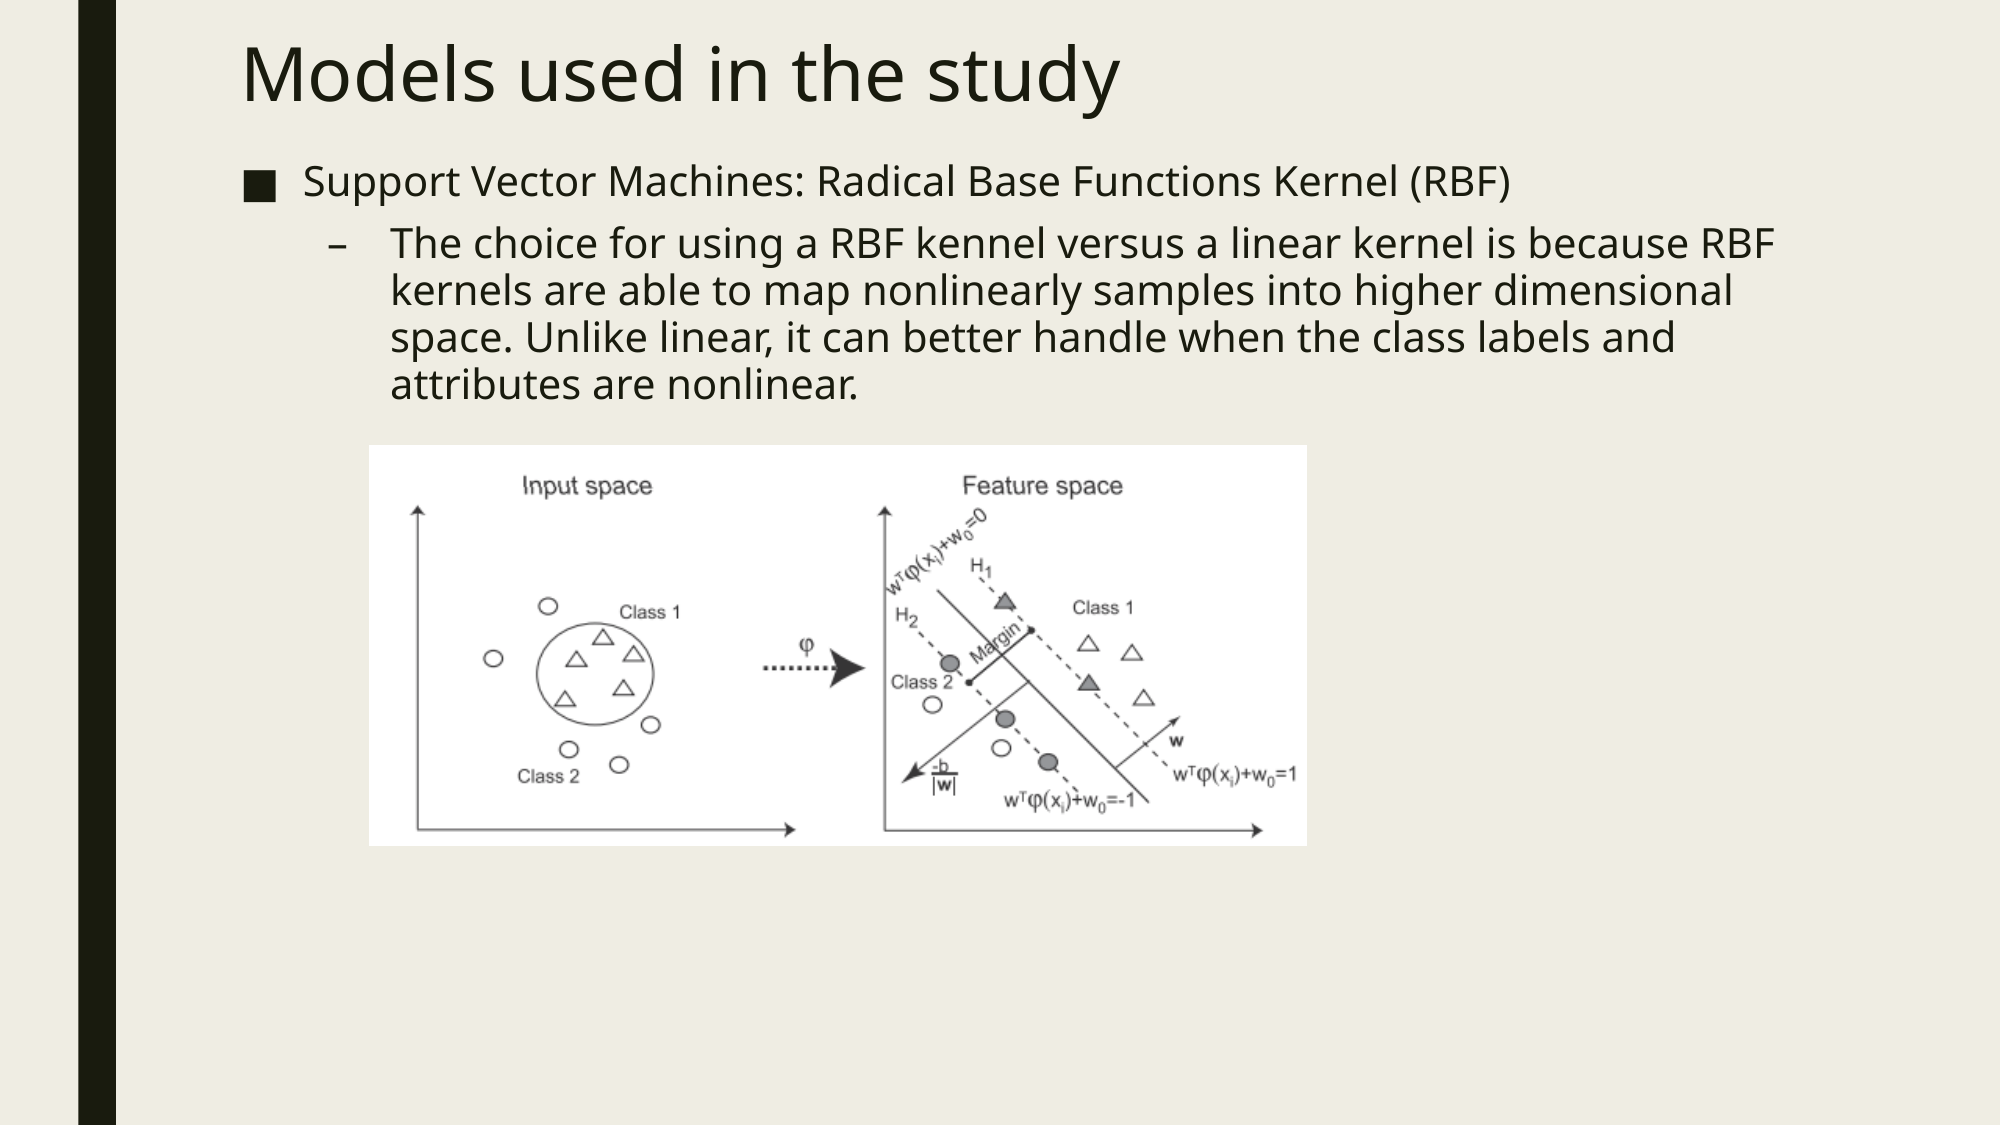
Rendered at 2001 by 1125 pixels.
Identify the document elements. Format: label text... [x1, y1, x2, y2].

title Models used in the study [225, 29, 1800, 151]
list Support Vector Machines: Radical Base Functions Kernel (RBF) The choice for using a RBF kennel versus a linear kernel is because RBF kernels are able to map nonlinearly samples into higher dimensional space. Unlike linear, it can better handle when the class labels and attributes are nonlinear. [225, 151, 1800, 740]
picture [369, 445, 1307, 846]
